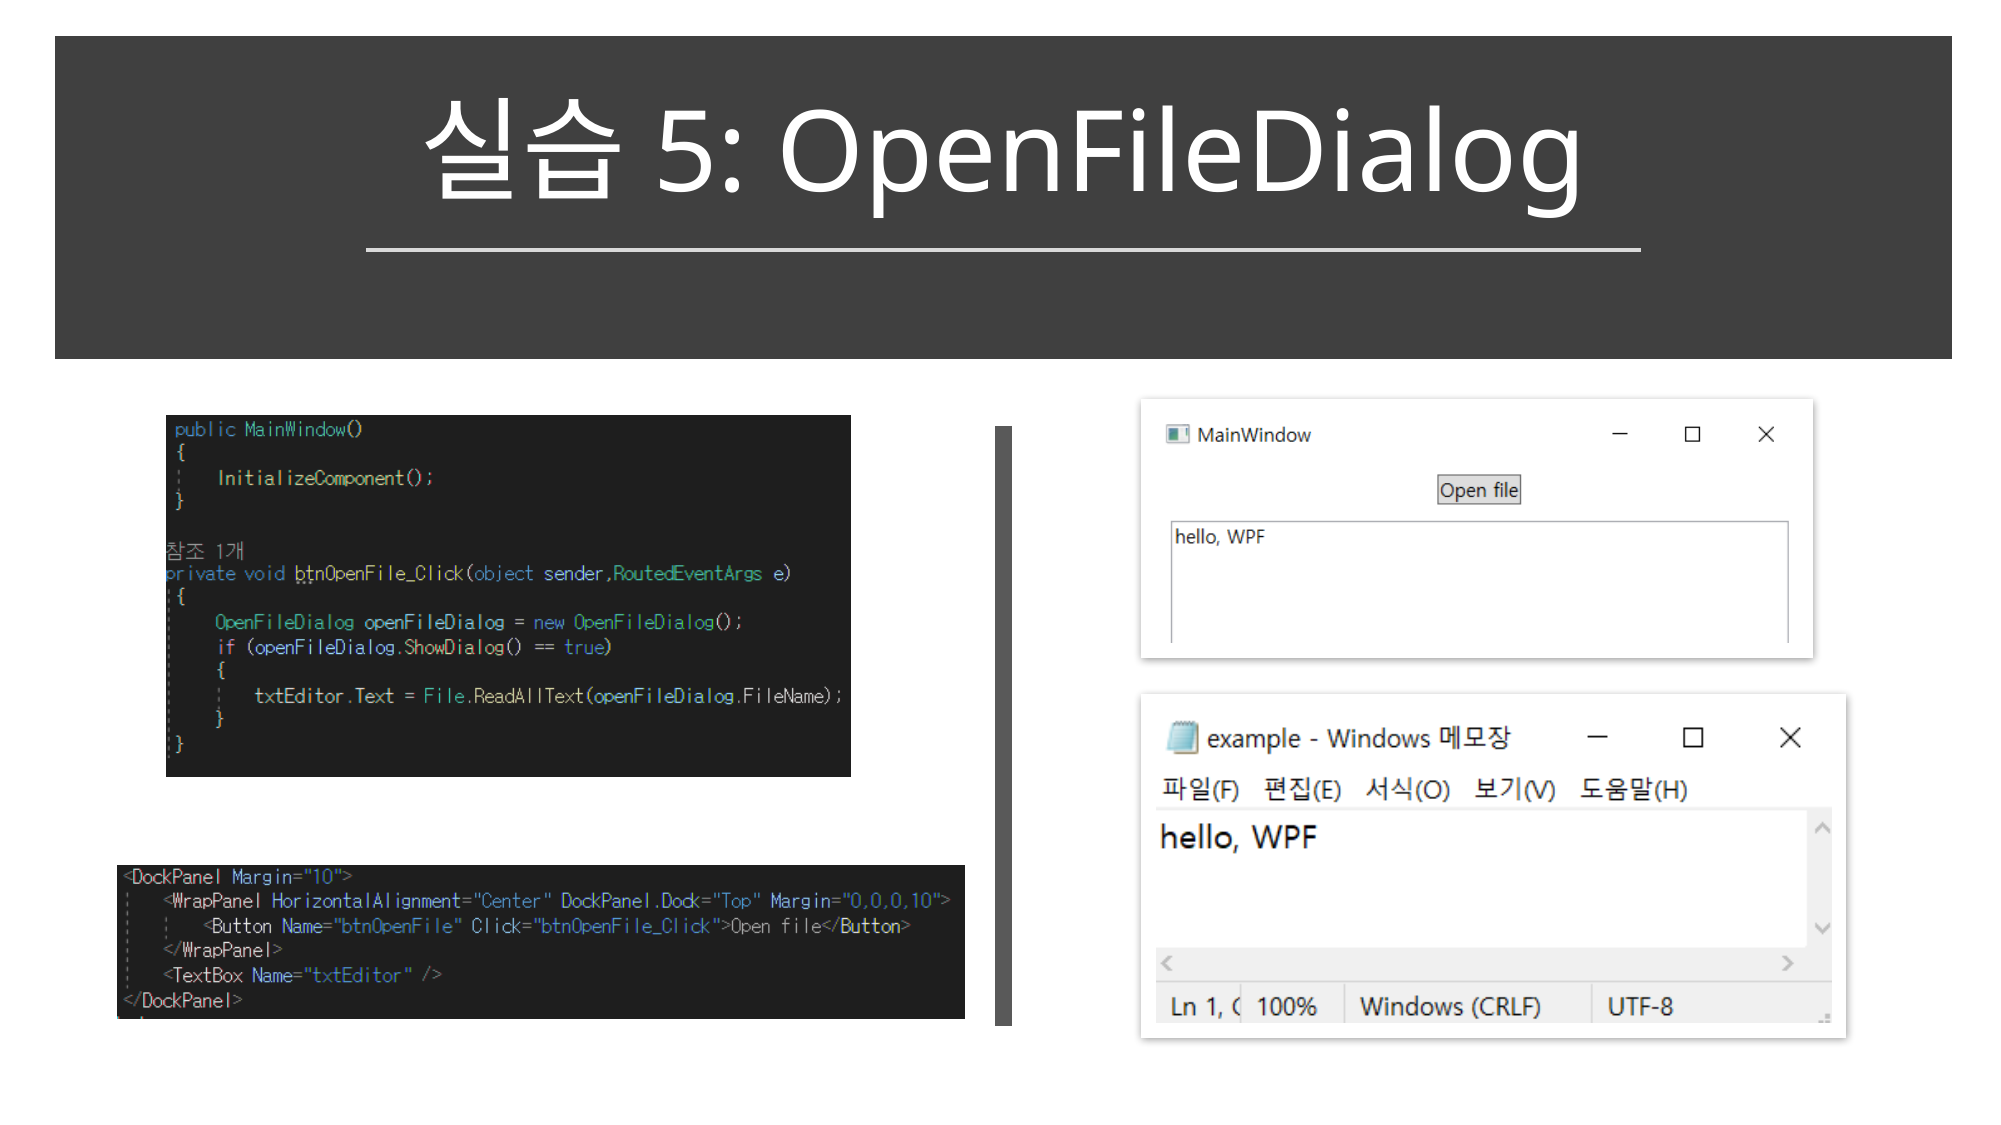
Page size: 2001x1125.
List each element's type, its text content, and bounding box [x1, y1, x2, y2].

picture [1155, 413, 1799, 644]
text_box [64, 45, 1942, 350]
text_box 실습5: OpenFileDialog [89, 71, 1917, 224]
picture [1155, 708, 1832, 1024]
picture [166, 415, 851, 777]
picture [117, 865, 965, 1019]
